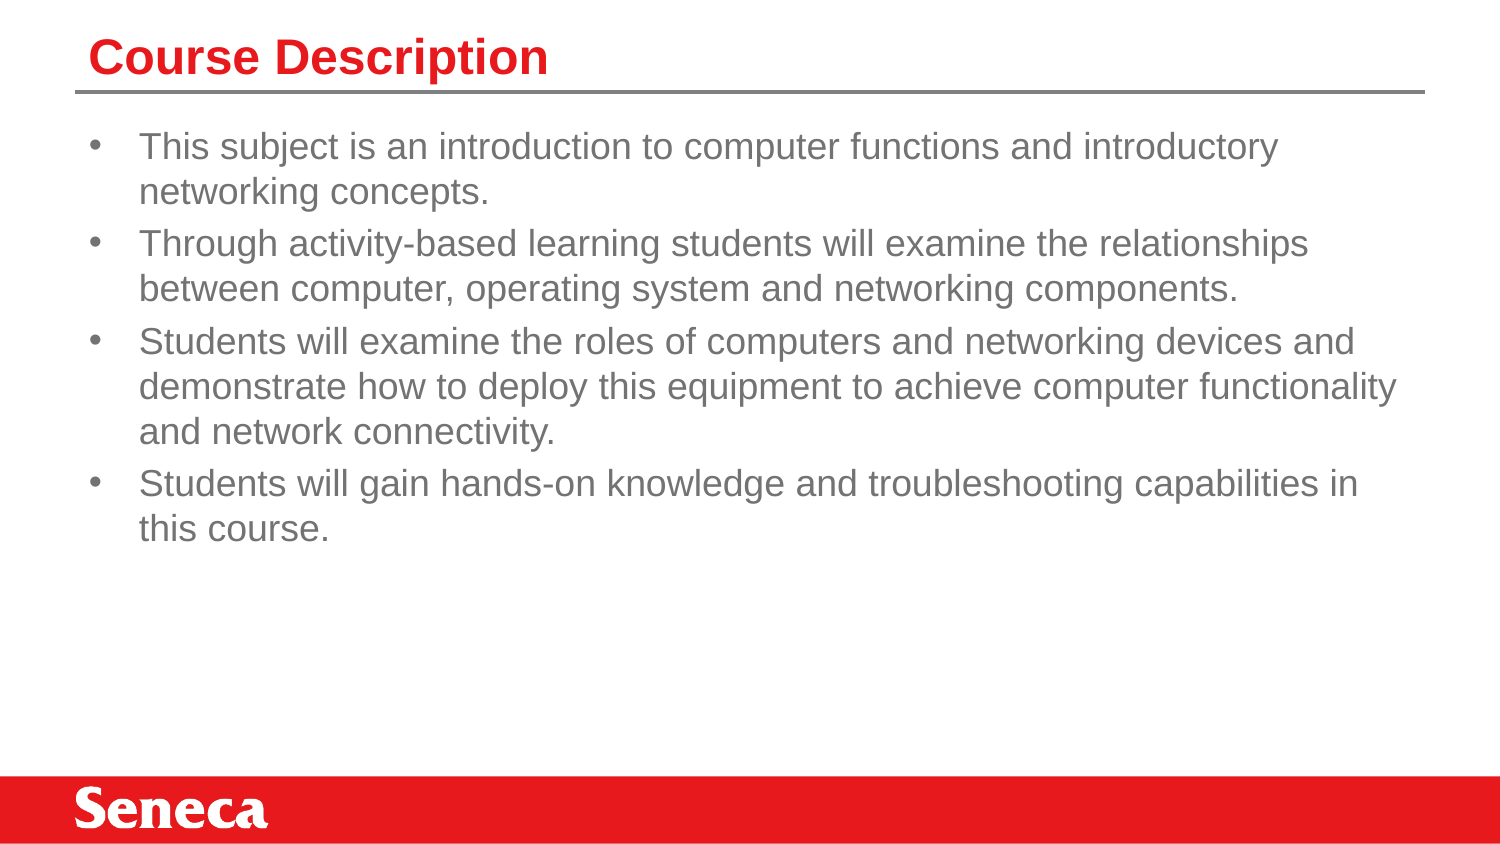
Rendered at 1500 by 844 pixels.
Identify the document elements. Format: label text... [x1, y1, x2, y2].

title Course Description [75, 0, 1425, 92]
list This subject is an introduction to computer functions and introductory networking concepts. Through activity-based learning students will examine the relationships between computer, operating system and networking components. Students will examine the roles of computers and networking devices and demonstrate how to deploy this equipment to achieve computer functionality and network connectivity. Students will gain hands-on knowledge and troubleshooting capabilities in this course. [75, 114, 1426, 740]
picture [73, 784, 270, 831]
